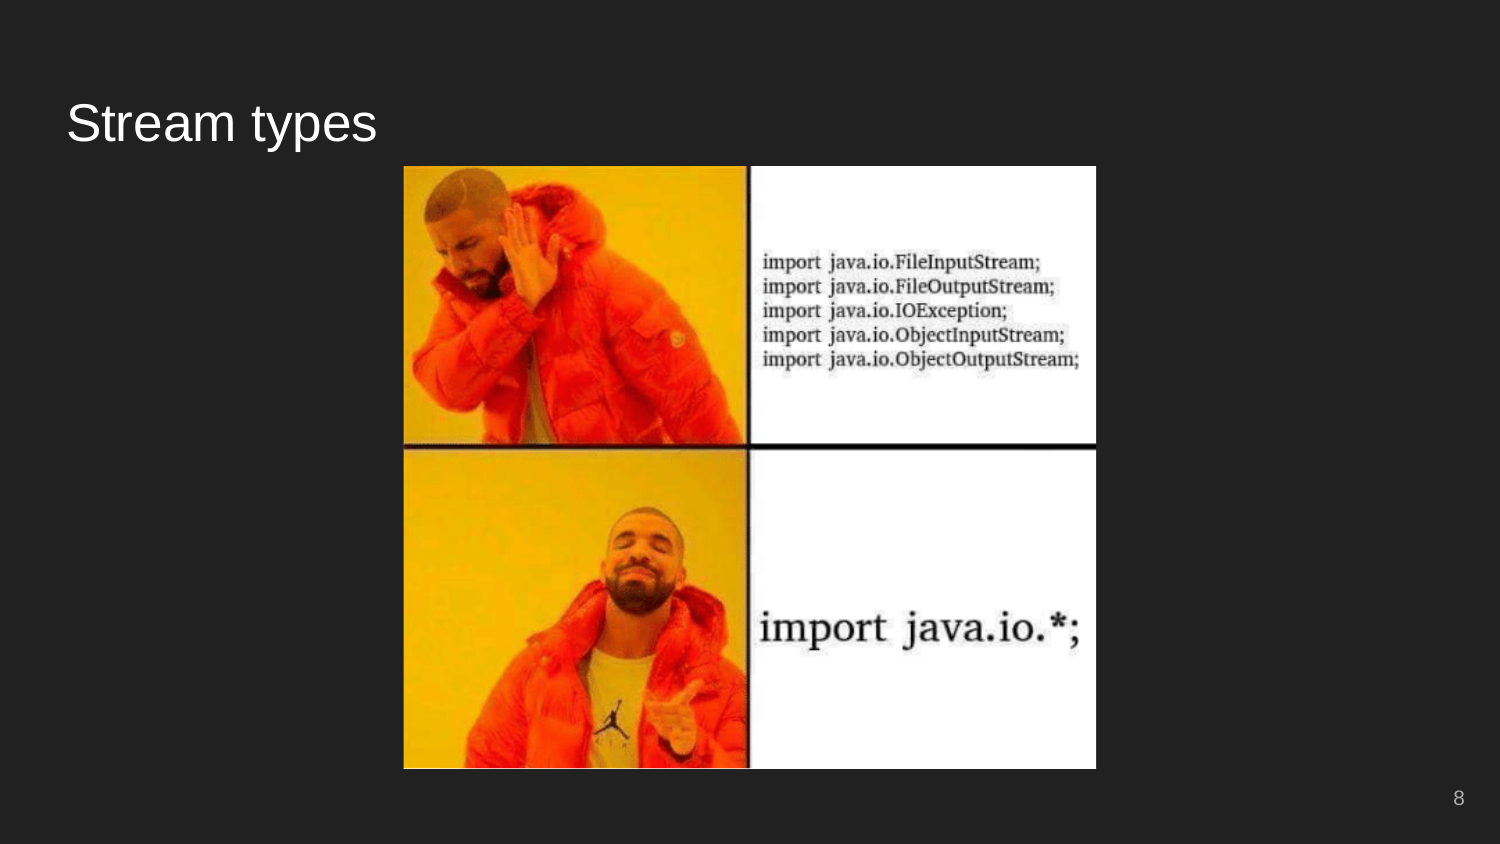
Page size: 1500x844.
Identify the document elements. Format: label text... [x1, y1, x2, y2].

title Stream types [51, 72, 1449, 167]
picture [403, 166, 1097, 769]
slide_number ‹#› [1389, 764, 1480, 830]
